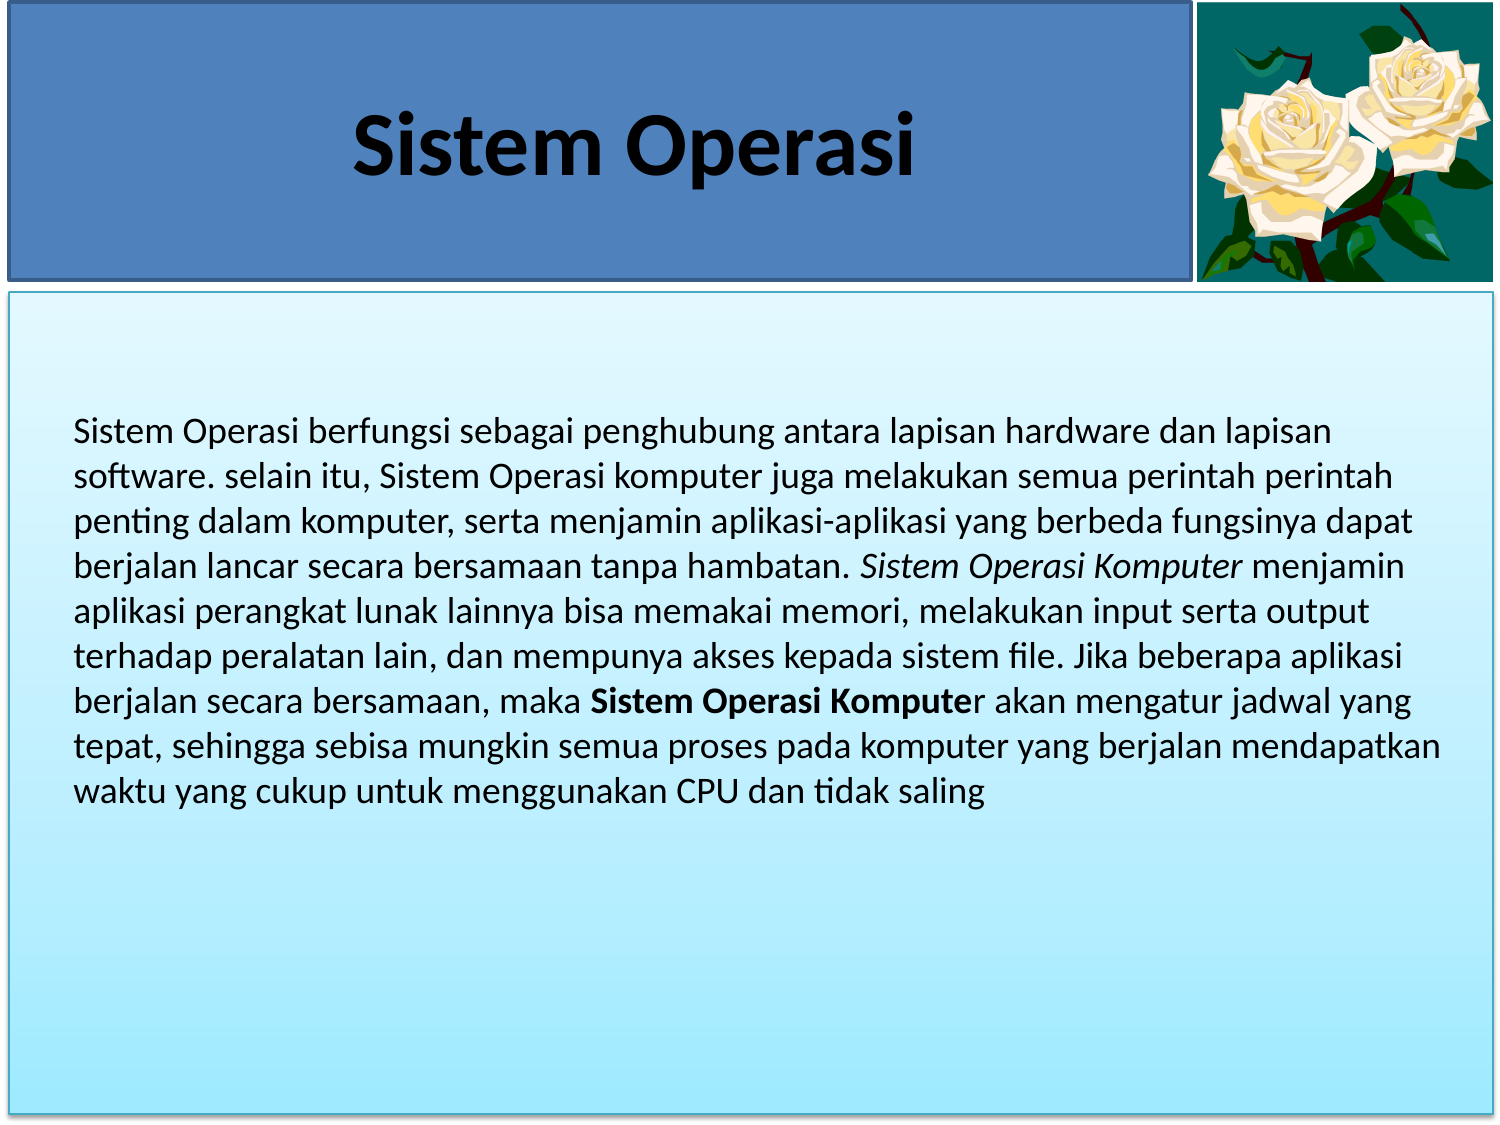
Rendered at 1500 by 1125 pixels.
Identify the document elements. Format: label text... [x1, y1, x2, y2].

text_box Sistem Operasi berfungsi sebagai penghubung antara lapisan hardware dan lapisan software. selain itu, Sistem Operasi komputer juga melakukan semua perintah perintah penting dalam komputer, serta menjamin aplikasi-aplikasi yang berbeda fungsinya dapat berjalan lancar secara bersamaan tanpa hambatan. Sistem Operasi Komputer menjamin aplikasi perangkat lunak lainnya bisa memakai memori, melakukan input serta output terhadap peralatan lain, dan mempunya akses kepada sistem file. Jika beberapa aplikasi berjalan secara bersamaan, maka Sistem Operasi Komputer akan mengatur jadwal yang tepat, sehingga sebisa mungkin semua proses pada komputer yang berjalan mendapatkan waktu yang cukup untuk menggunakan CPU dan tidak saling [58, 398, 1465, 819]
picture [0, 0, 1500, 1125]
title Sistem Operasi [75, 45, 1196, 233]
